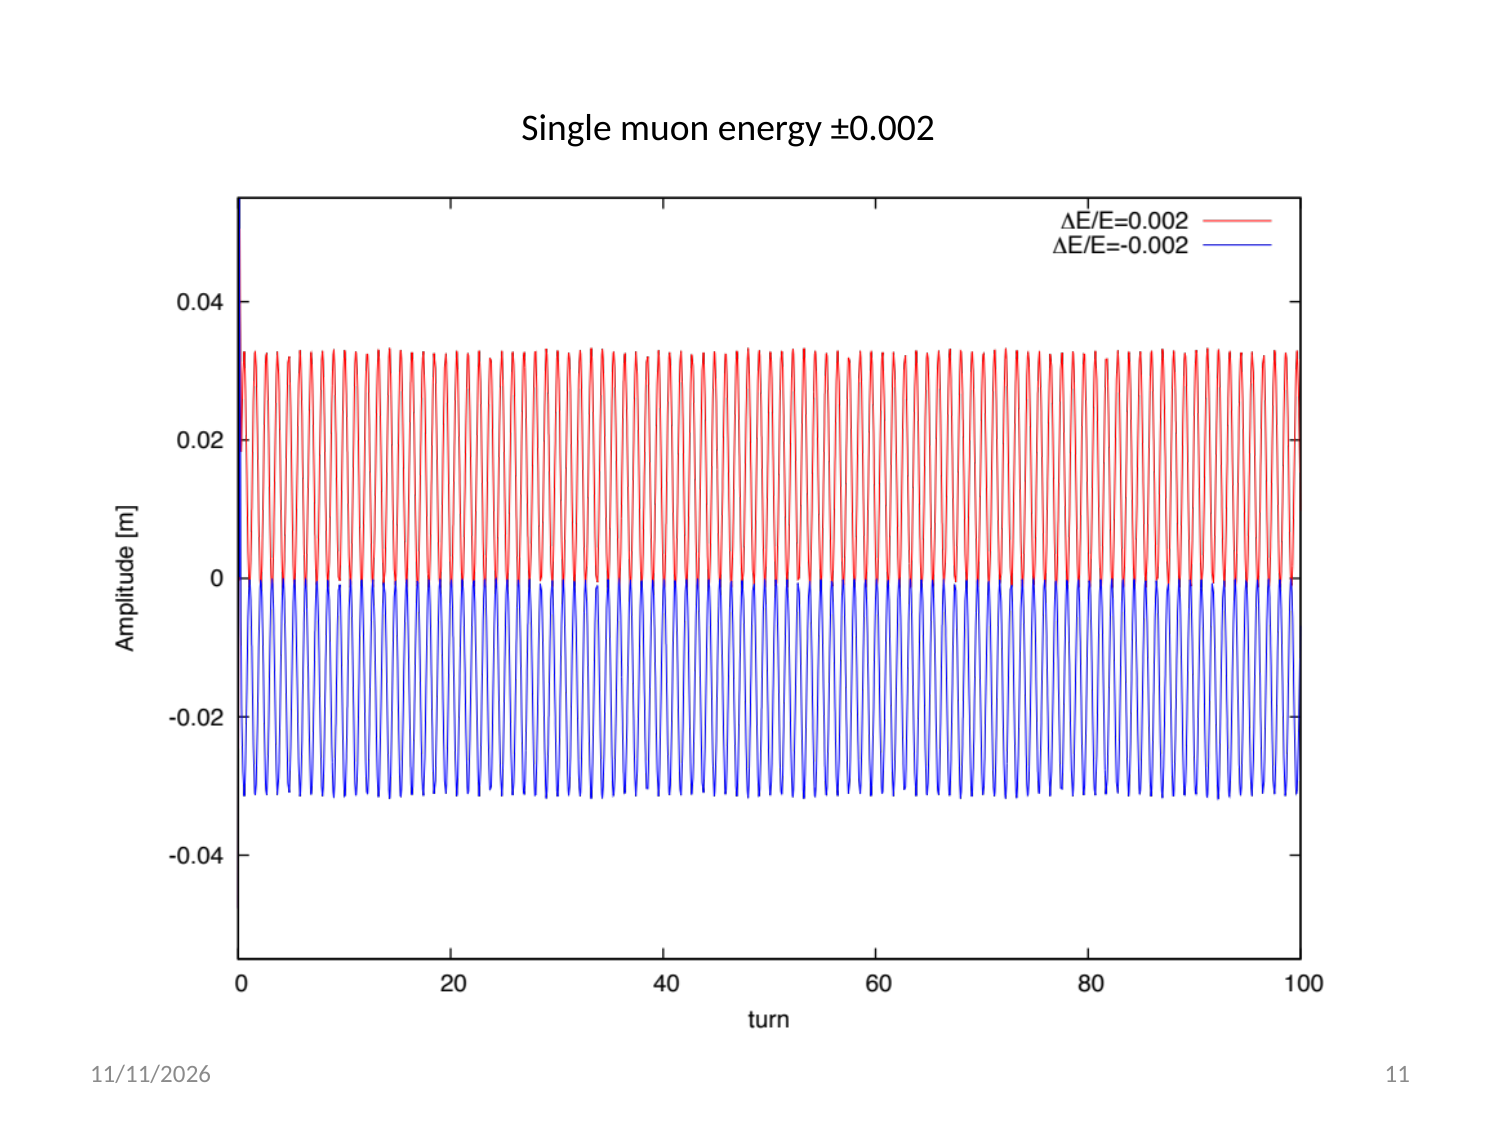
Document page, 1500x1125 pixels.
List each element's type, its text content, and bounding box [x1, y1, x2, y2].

picture [20, 83, 1379, 1125]
slide_number 11 [1384, 1042, 1425, 1103]
